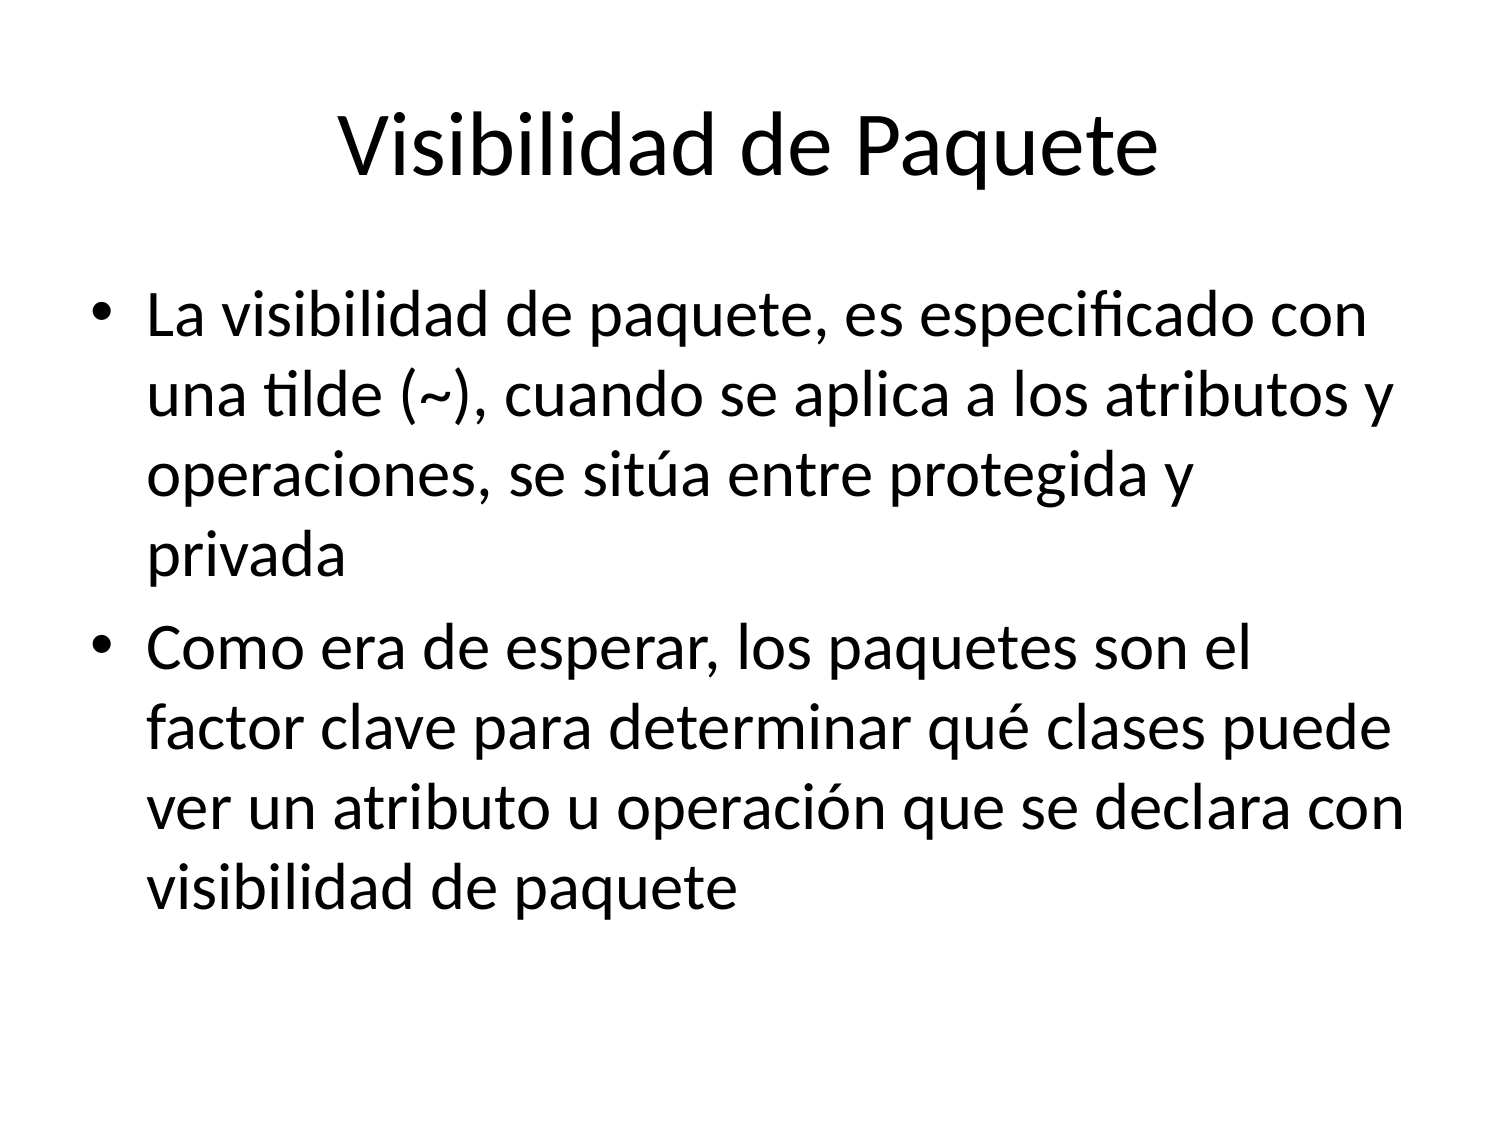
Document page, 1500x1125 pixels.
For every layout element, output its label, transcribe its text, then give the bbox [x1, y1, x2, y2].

title Visibilidad de Paquete [75, 45, 1425, 233]
list La visibilidad de paquete, es especificado con una tilde (~), cuando se aplica a los atributos y operaciones, se sitúa entre protegida y privada Como era de esperar, los paquetes son el factor clave para determinar qué clases puede ver un atributo u operación que se declara con visibilidad de paquete [75, 262, 1425, 1005]
